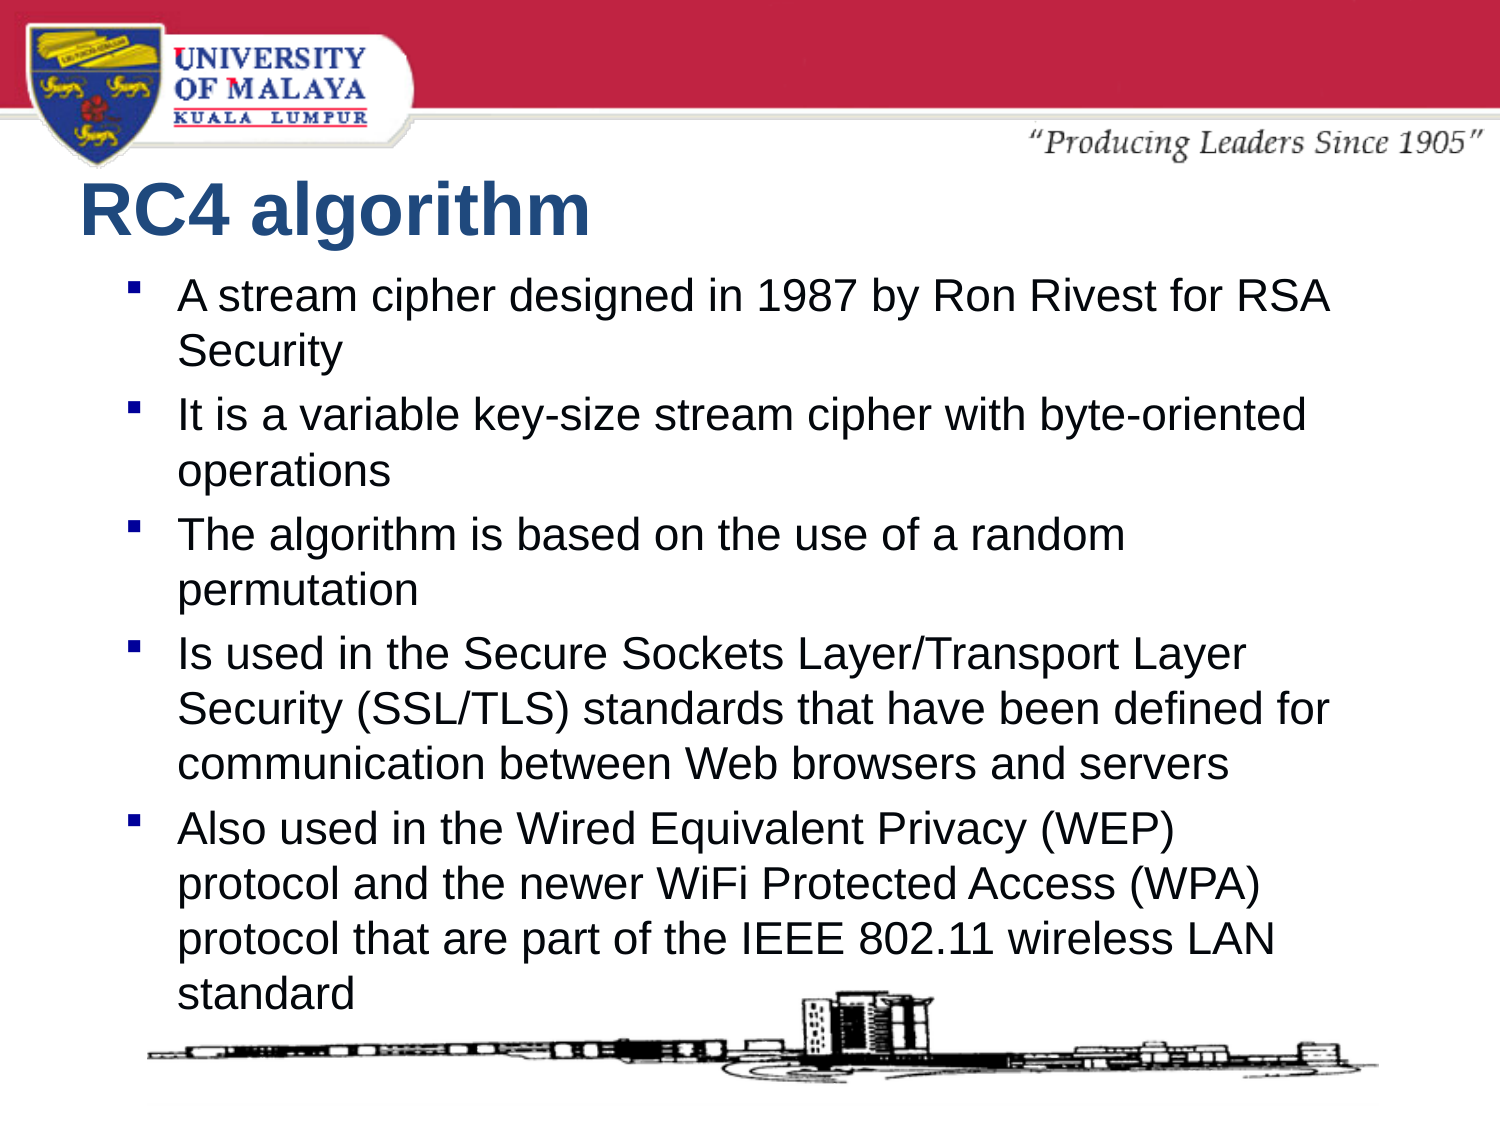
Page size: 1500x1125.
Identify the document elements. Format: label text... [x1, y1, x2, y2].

picture [0, 0, 1500, 169]
title RC4 algorithm [64, 150, 1448, 259]
list A stream cipher designed in 1987 by Ron Rivest for RSA Security It is a variable key-size stream cipher with byte-oriented operations The algorithm is based on the use of a random permutation Is used in the Secure Sockets Layer/Transport Layer Security (SSL/TLS) standards that have been defined for communication between Web browsers and servers Also used in the Wired Equivalent Privacy (WEP) protocol and the newer WiFi Protected Access (WPA) protocol that are part of the IEEE 802.11 wireless LAN standard [109, 257, 1355, 1034]
picture [147, 989, 1379, 1106]
